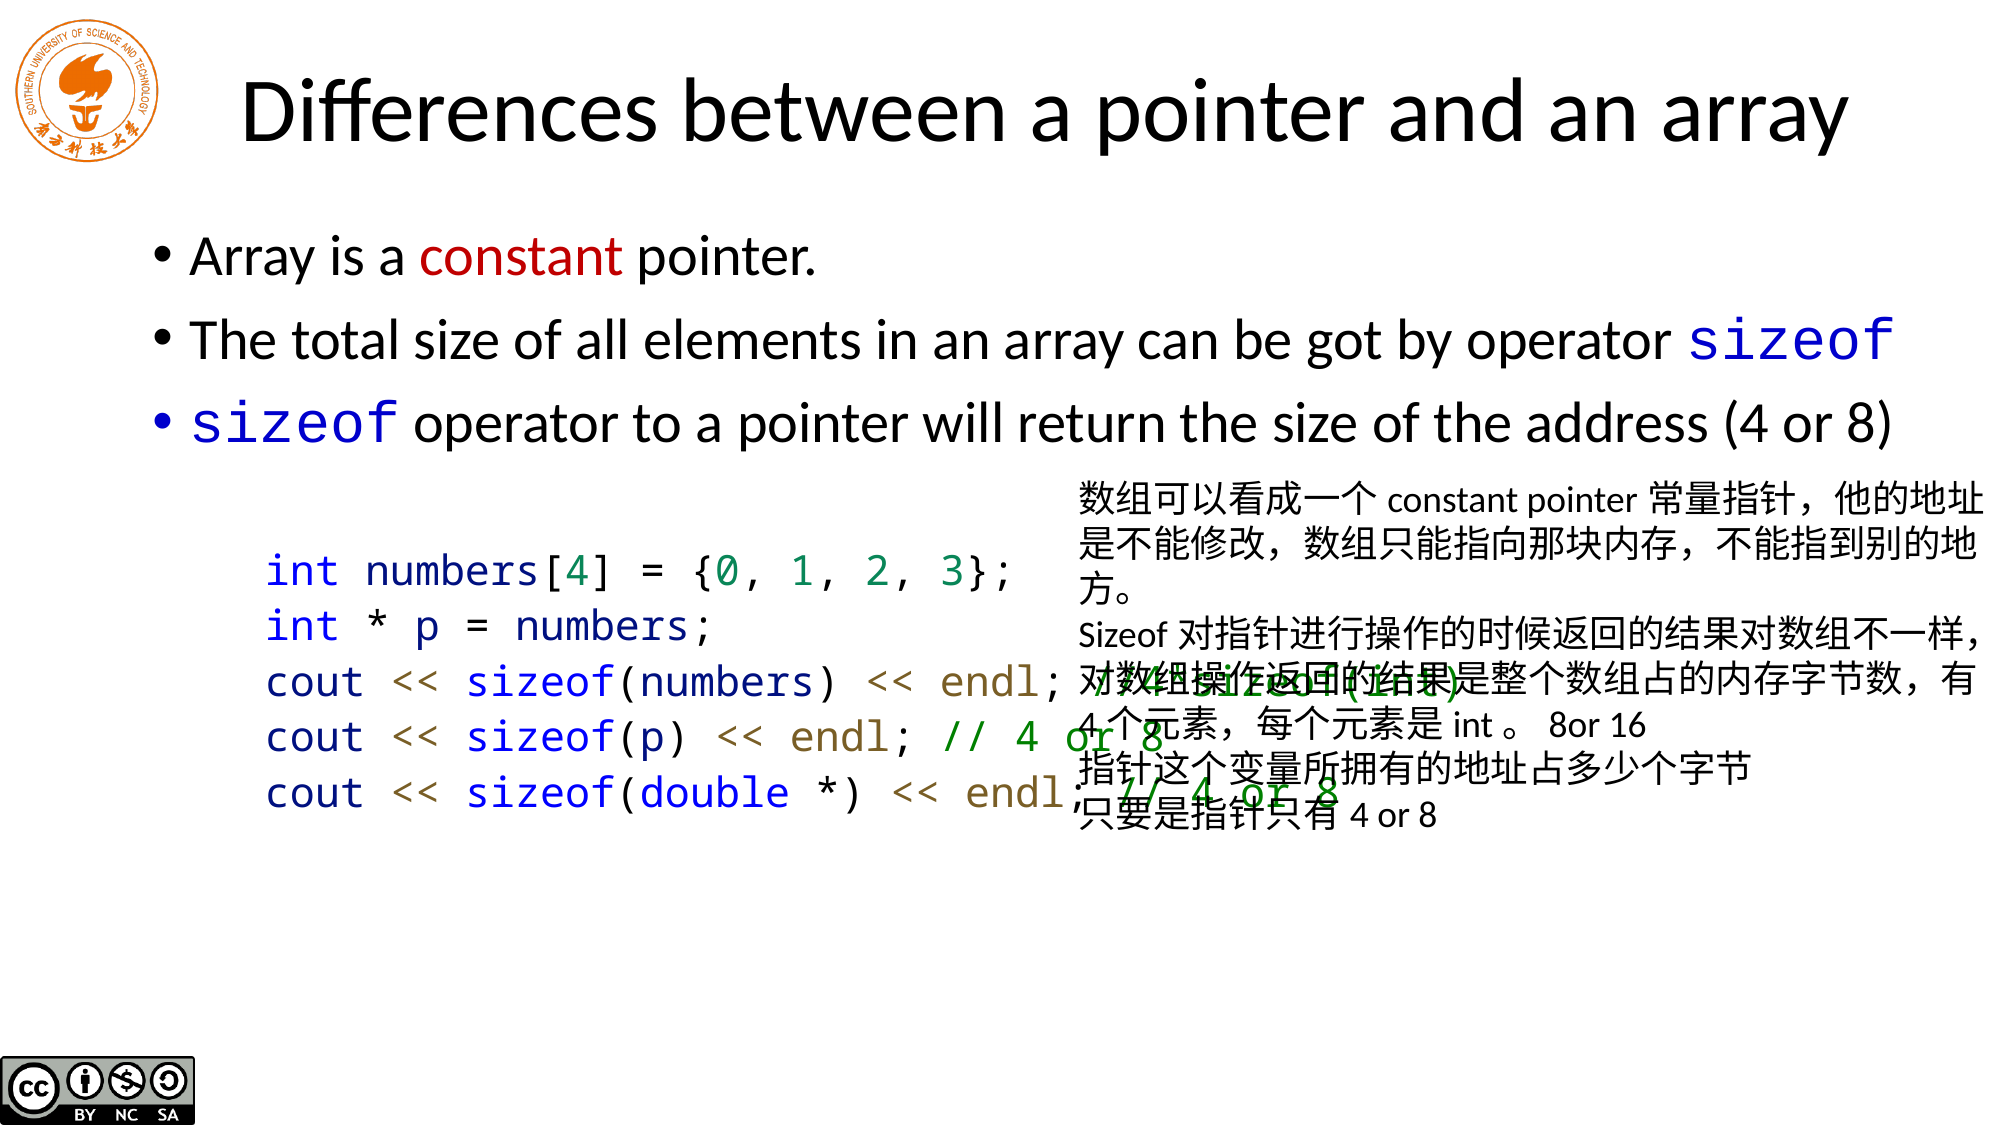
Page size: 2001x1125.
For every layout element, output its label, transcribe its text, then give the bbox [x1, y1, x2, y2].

picture [0, 1056, 195, 1125]
list Array is a constant pointer. The total size of all elements in an array can be got by operator sizeof sizeof operator to a pointer will return the size of the address (4 or 8) int numbers[4] = {0, 1, 2, 3}; int * p = numbers; cout << sizeof(numbers) << endl; //4*sizeof(int) cout << sizeof(p) << endl; // 4 or 8 cout << sizeof(double *) << endl; // 4 or 8 [137, 217, 1951, 1014]
text_box 数组可以看成一个constant pointer常量指针，他的地址是不能修改，数组只能指向那块内存，不能指到别的地方。 Sizeof对指针进行操作的时候返回的结果对数组不一样，对数组操作返回的结果是整个数组占的内存字节数，有4个元素，每个元素是int。8or 16 指针这个变量所拥有的地址占多少个字节 只要是指针只有4 or 8 [1063, 468, 2000, 843]
title Differences between a pointer and an array [225, 43, 1951, 181]
picture [10, 0, 170, 166]
